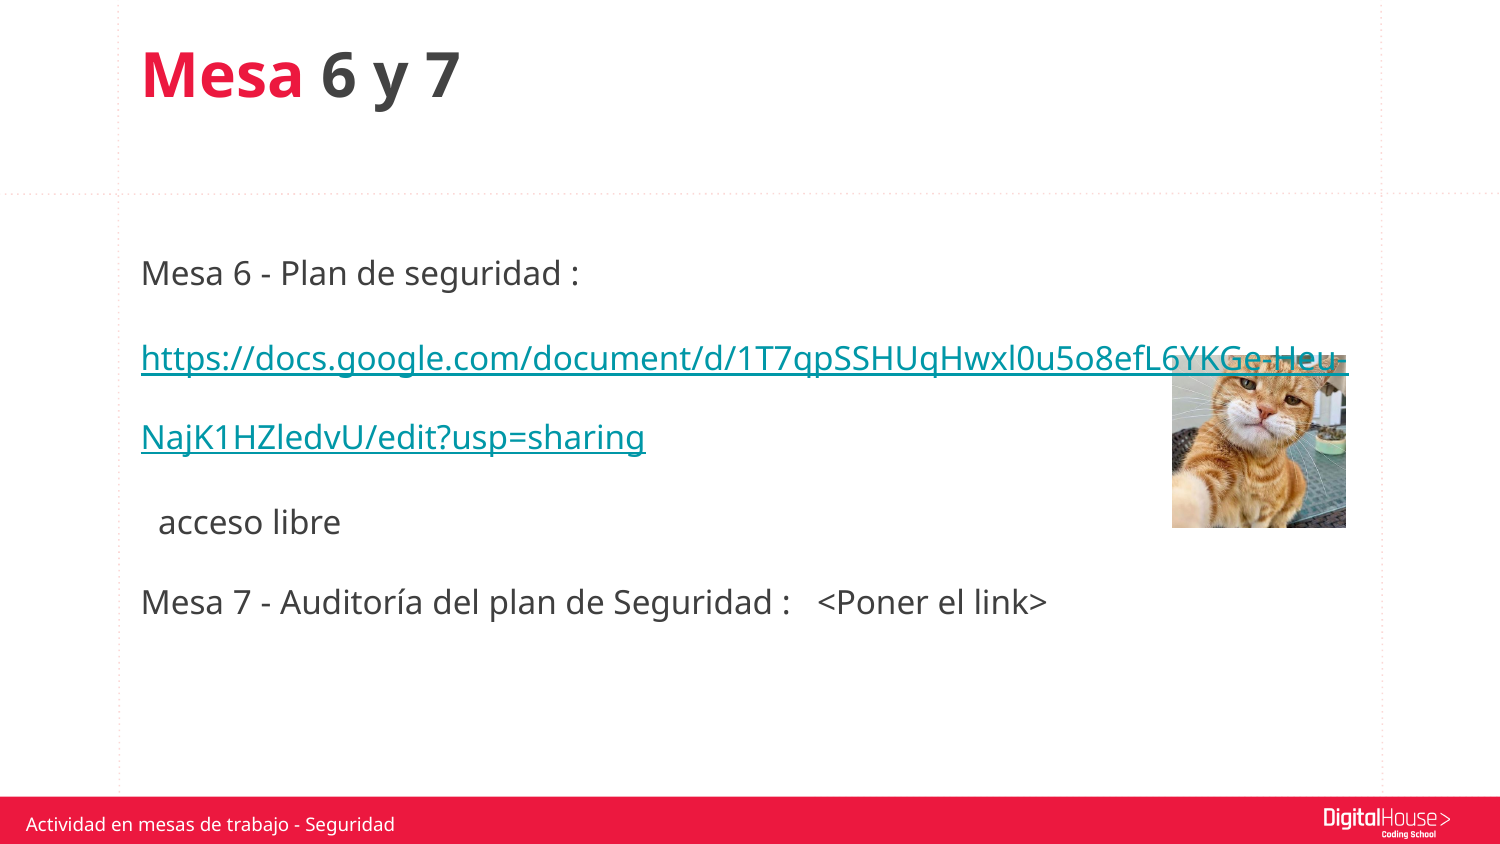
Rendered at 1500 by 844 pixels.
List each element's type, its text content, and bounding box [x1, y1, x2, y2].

text_box Mesa 6 - Plan de seguridad : https://docs.google.com/document/d/1T7qpSSHUqHwxl0u5o8efL6YKGe-Heu-NajK1HZledvU/edit?usp=sharing acceso libre Mesa 7 - Auditoría del plan de Seguridad : <Poner el link> [125, 197, 1378, 593]
text_box Mesa 6 y 7 [125, 28, 1098, 127]
picture [1324, 808, 1450, 839]
